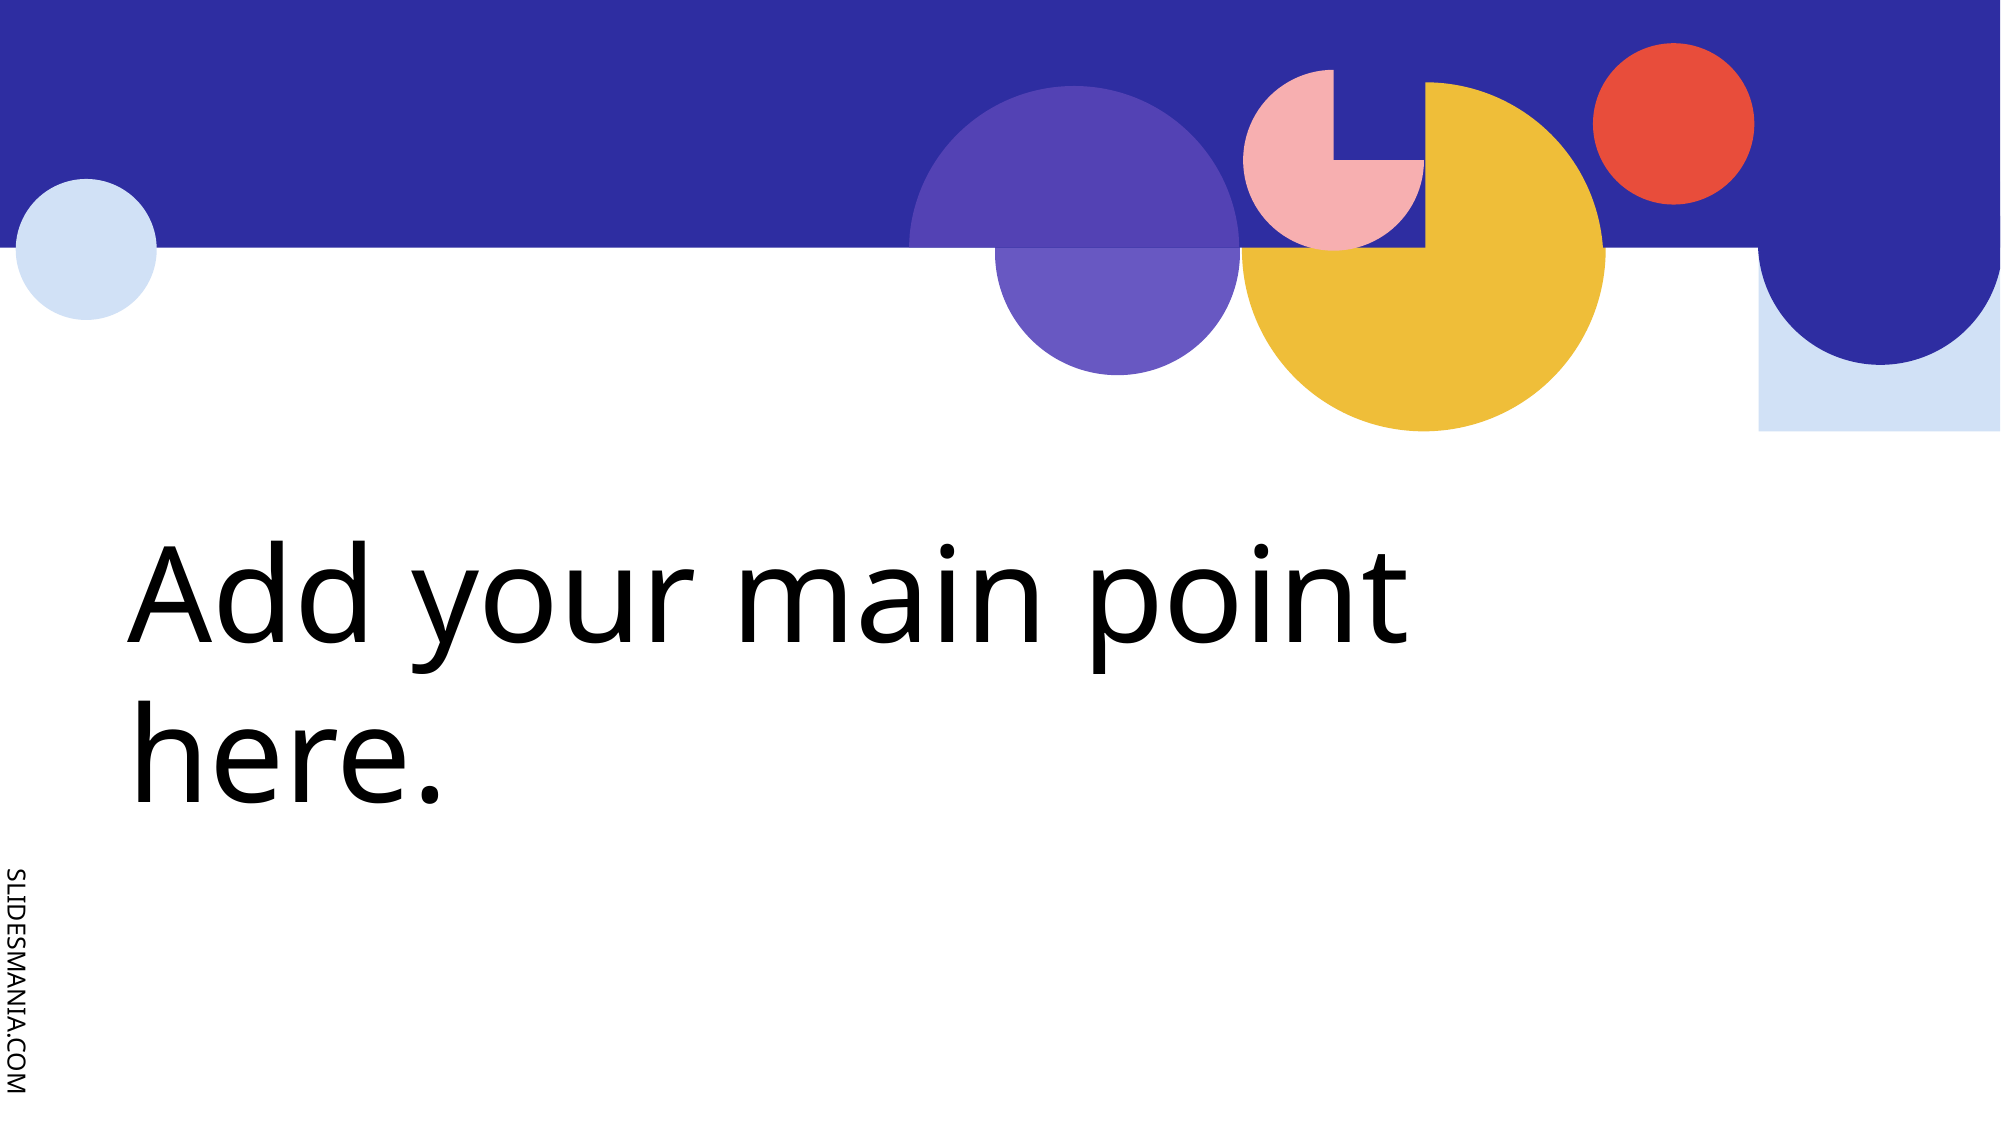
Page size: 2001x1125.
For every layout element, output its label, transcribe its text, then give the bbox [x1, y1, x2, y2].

title Add your main point here. [107, 345, 1500, 994]
